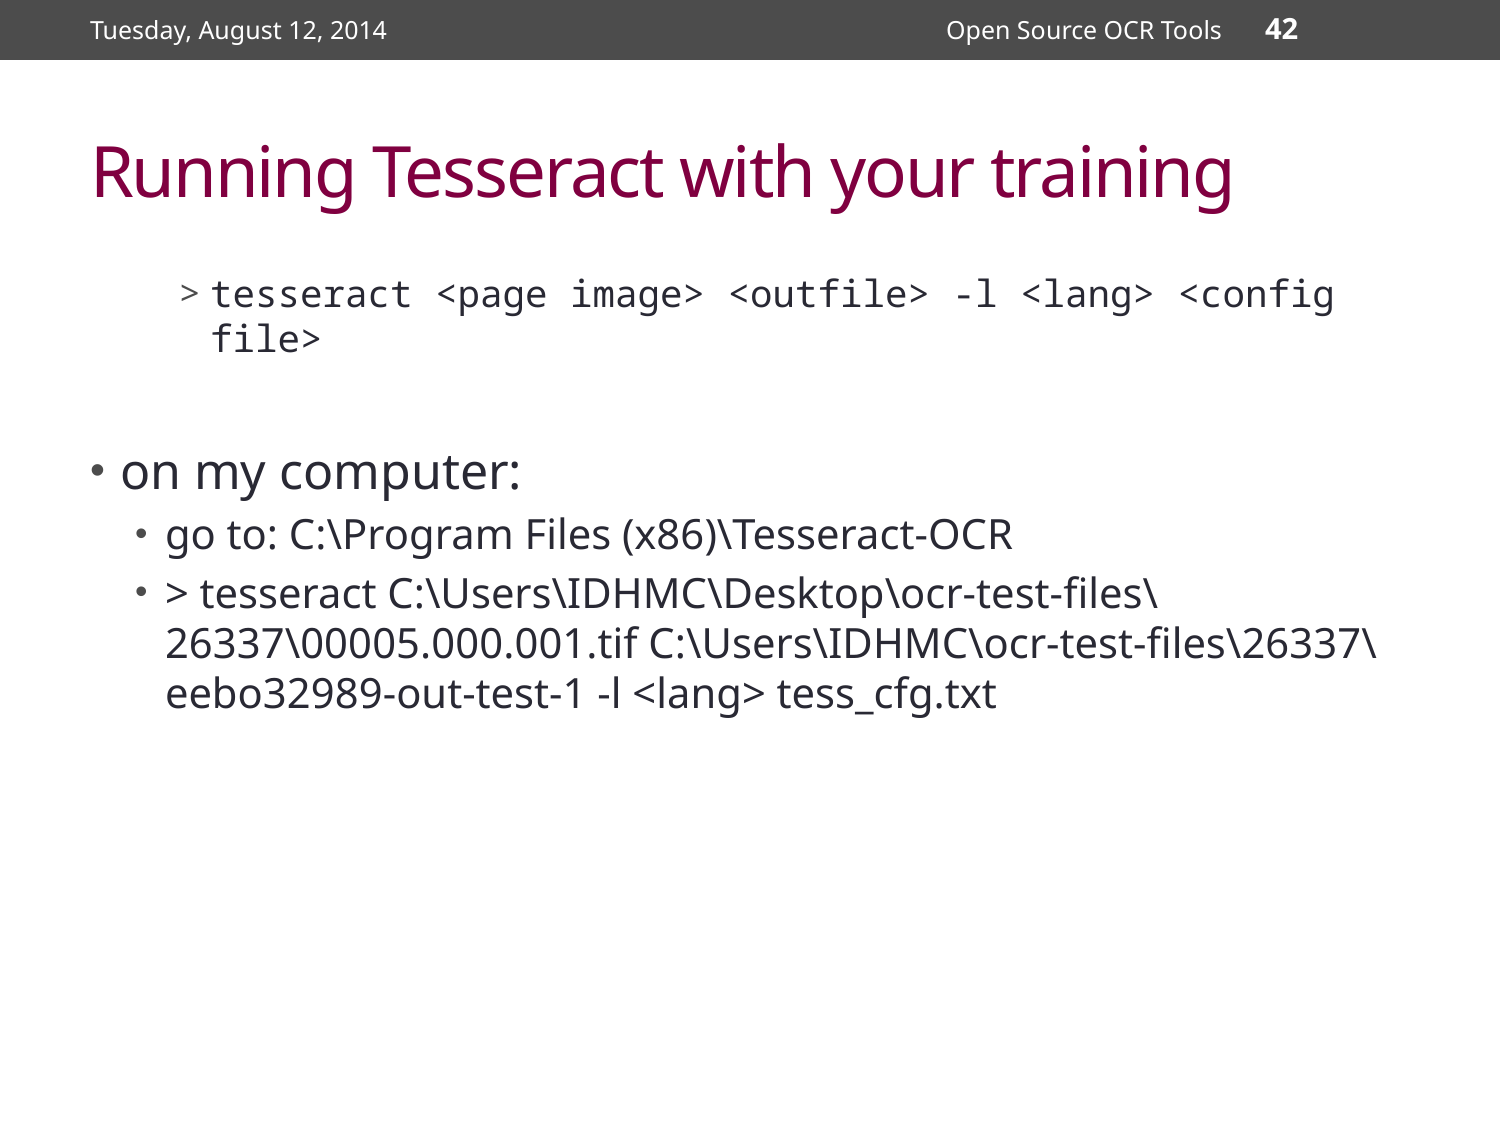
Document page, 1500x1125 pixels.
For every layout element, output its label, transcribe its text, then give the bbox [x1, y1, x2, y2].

title Running Tesseract with your training [75, 87, 1425, 250]
list tesseract <page image> <outfile> -l <lang> <config file> on my computer: go to: C:\Program Files (x86)\Tesseract-OCR > tesseract C:\Users\IDHMC\Desktop\ocr-test-files\26337\00005.000.001.tif C:\Users\IDHMC\ocr-test-files\26337\eebo32989-out-test-1 -l <lang> tess_cfg.txt [75, 262, 1425, 1063]
slide_number 42 [1250, 3, 1425, 57]
footer Open Source OCR Tools [562, 3, 1238, 57]
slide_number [75, 3, 550, 57]
